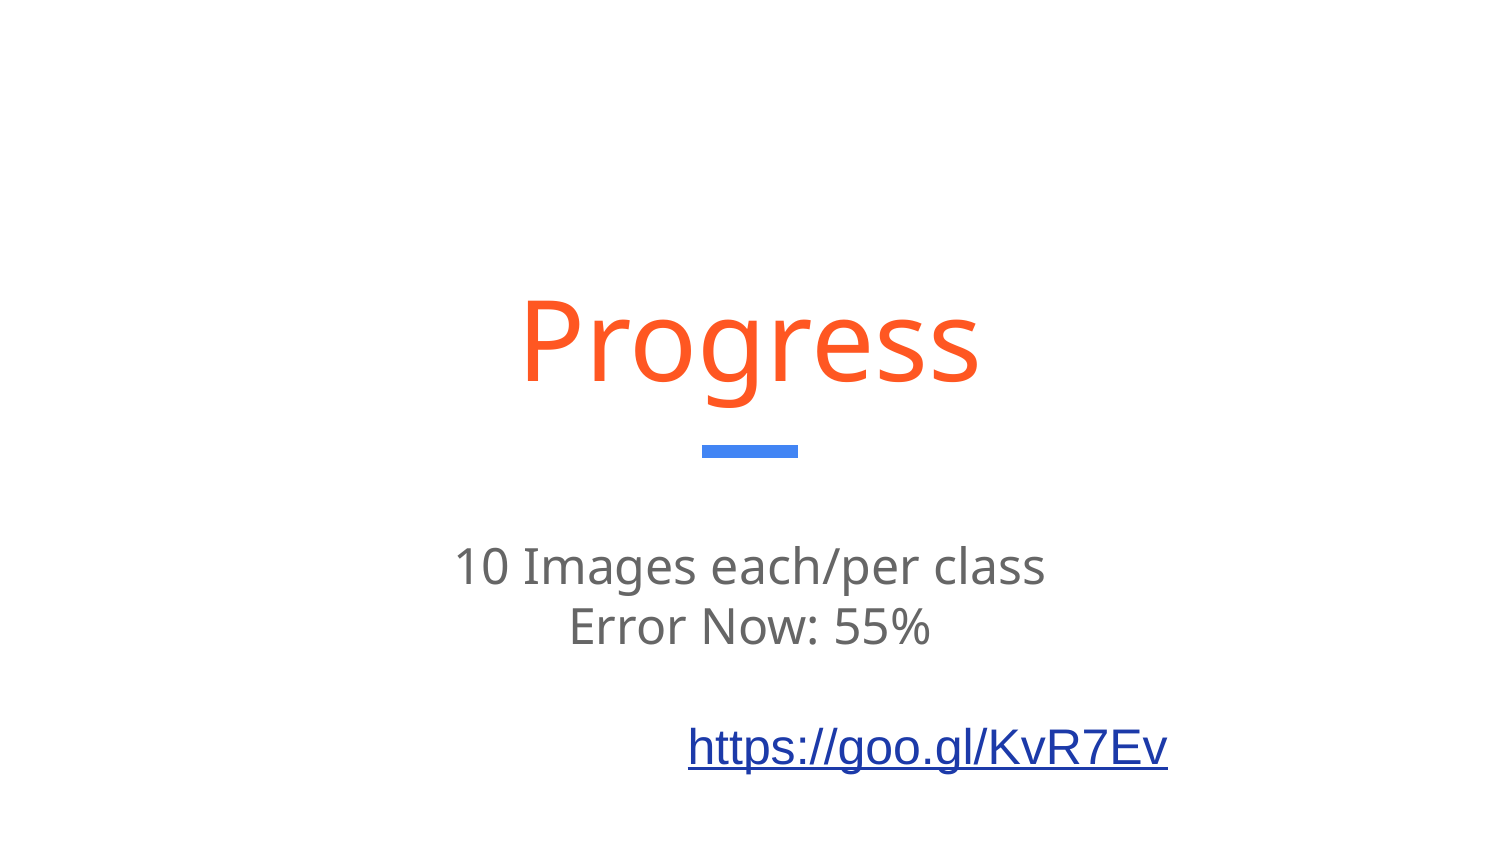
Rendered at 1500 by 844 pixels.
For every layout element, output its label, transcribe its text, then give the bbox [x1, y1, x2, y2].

title Progress [51, 97, 1449, 419]
subtitle 10 Images each/per class Error Now: 55% Link to Results: https://goo.gl/KvR7Ev [51, 519, 1449, 640]
